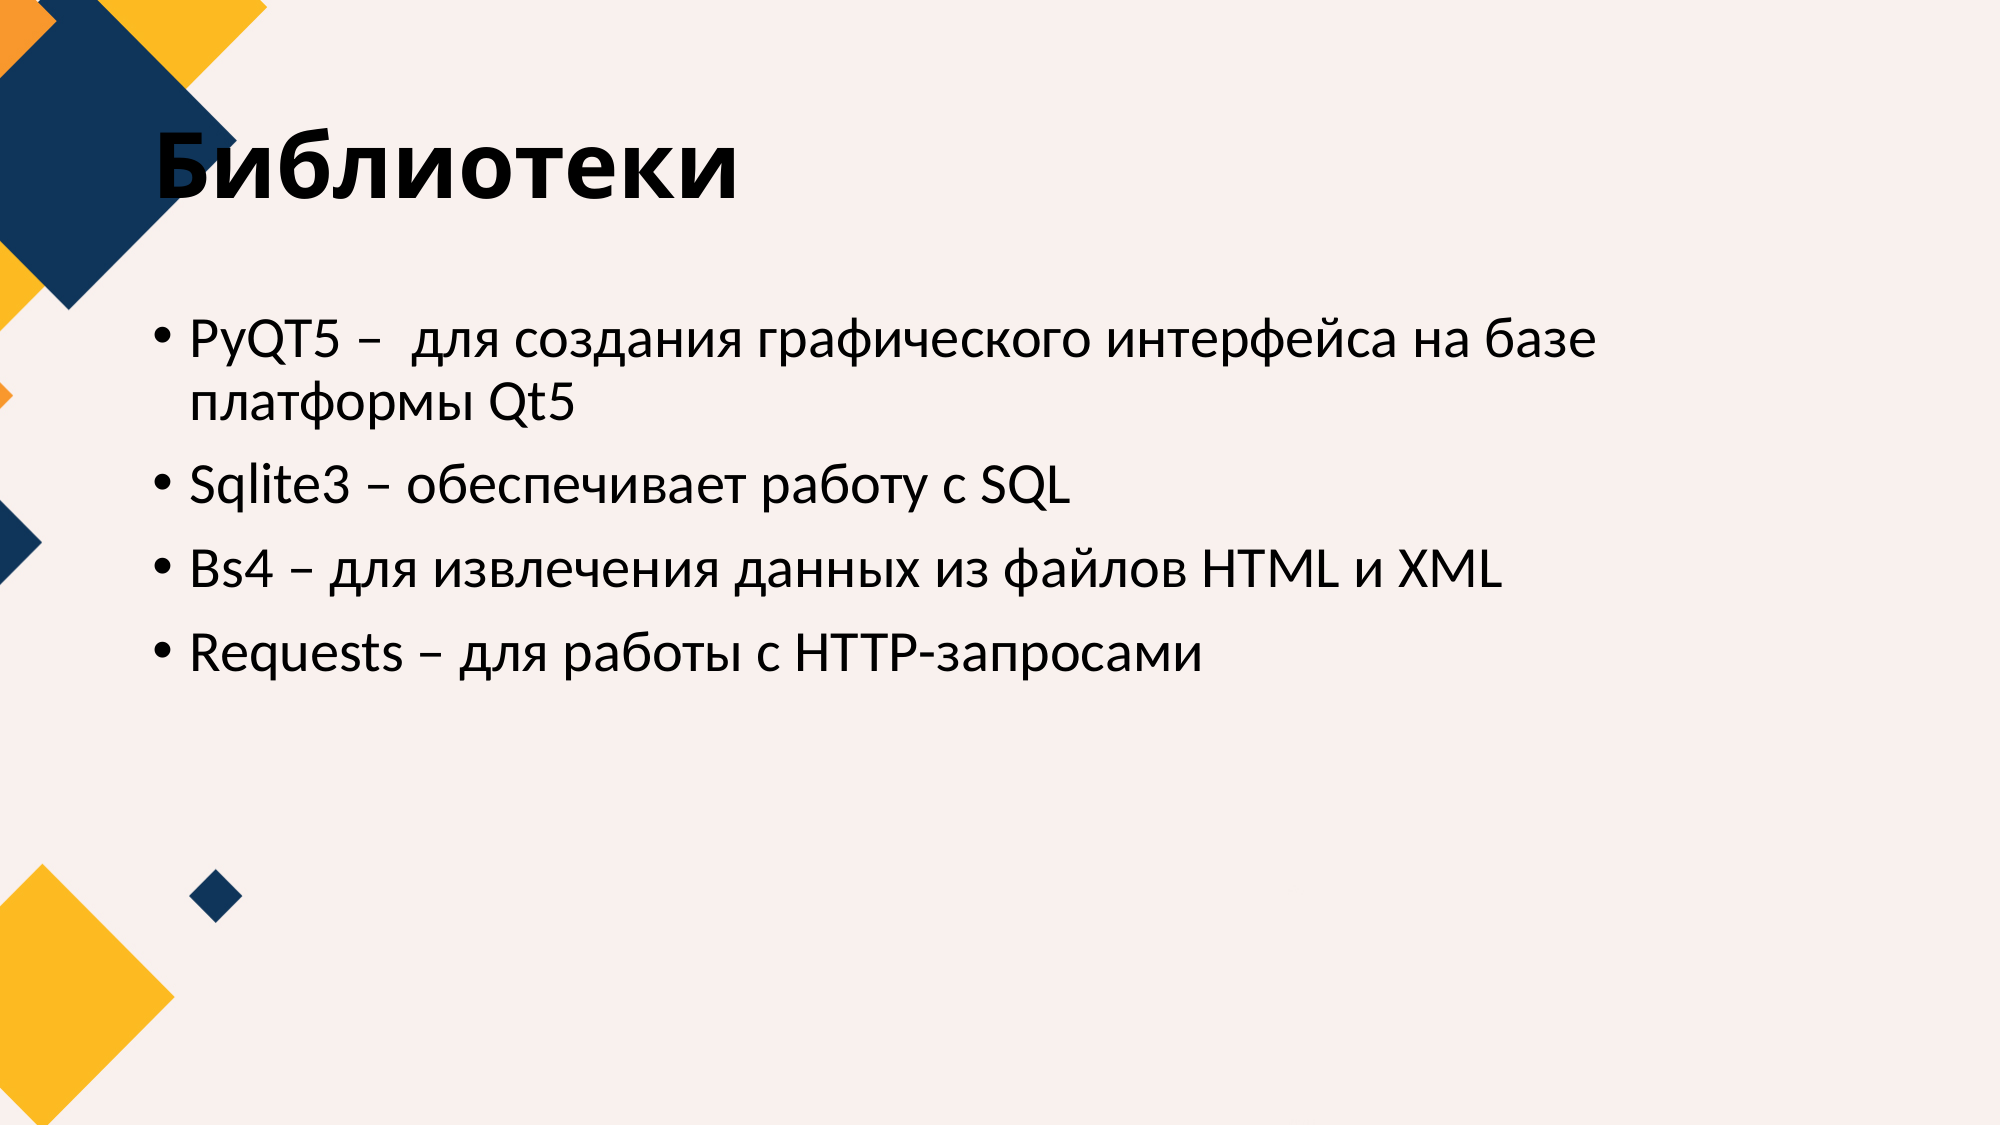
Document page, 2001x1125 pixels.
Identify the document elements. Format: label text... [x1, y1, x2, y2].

picture [0, 0, 2000, 1125]
title Библиотеки [137, 59, 1863, 278]
list PyQT5 – для создания графического интерфейса на базе платформы Qt5 Sqlite3 – обеспечивает работу с SQL Bs4 – для извлечения данных из файлов HTML и XML Requests – для работы с HTTP-запросами [137, 299, 1863, 1014]
